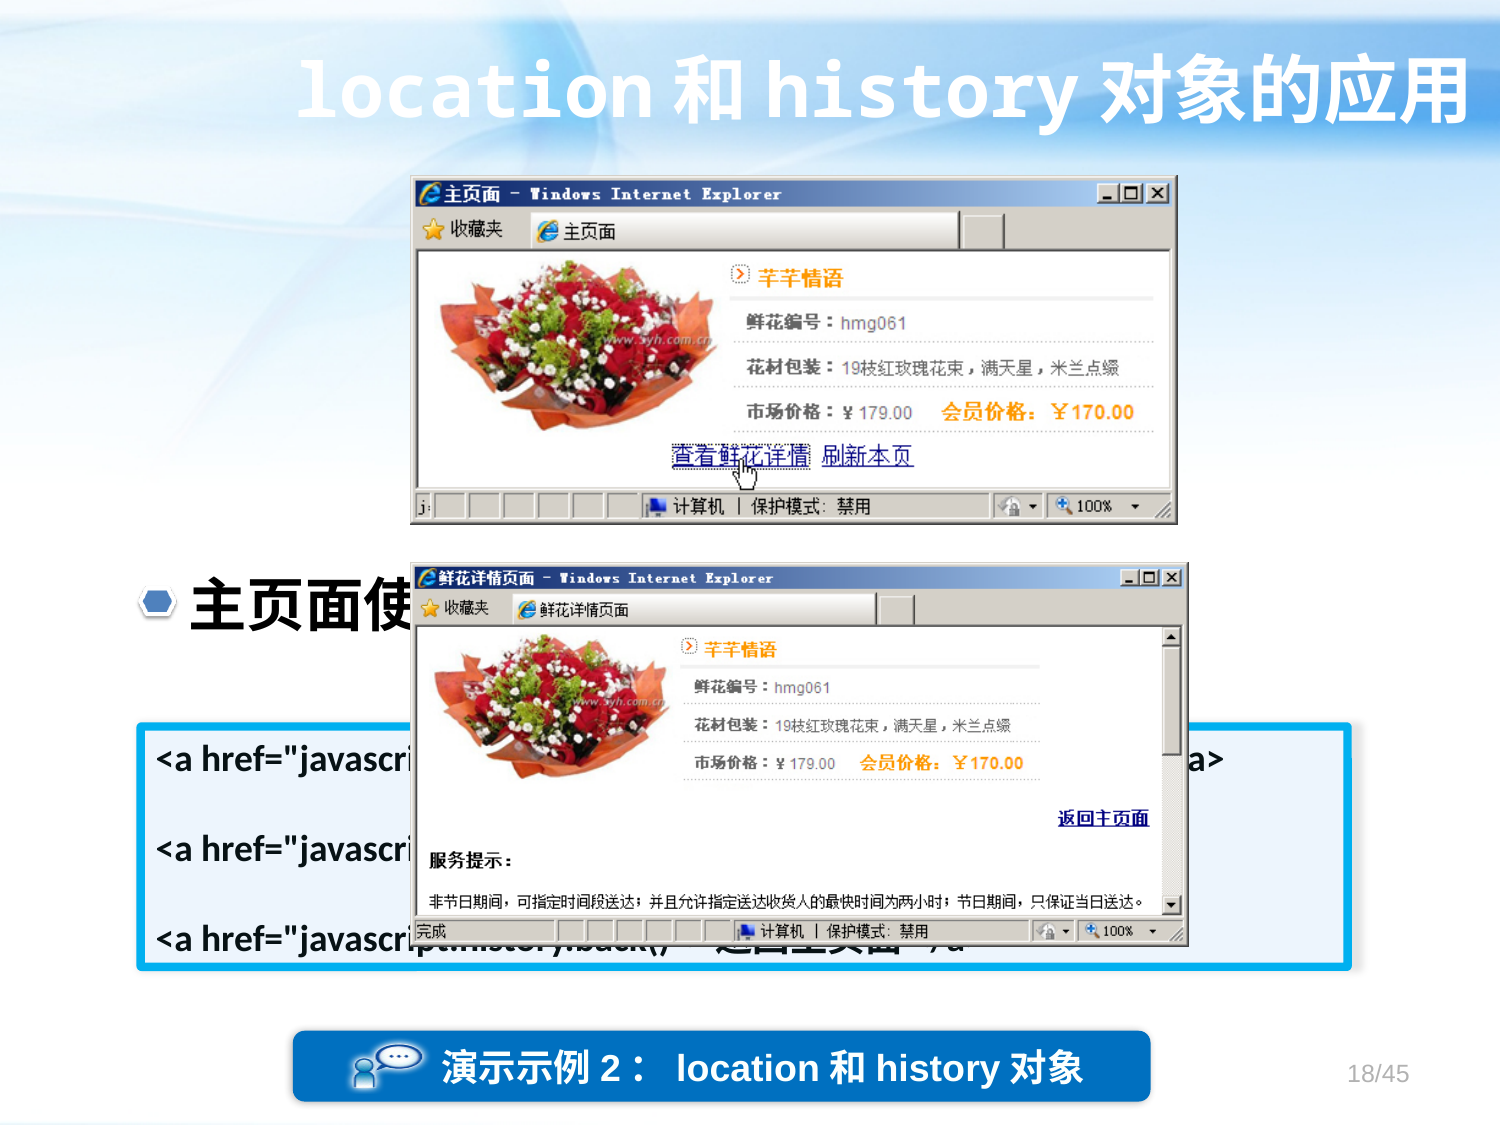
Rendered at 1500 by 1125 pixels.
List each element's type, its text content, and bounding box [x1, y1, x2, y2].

title location和history对象的应用 [278, 35, 1489, 129]
text_box <a href="javascript:location.href='flower.html'">查看鲜花详情</a> <a href="javascript:location.reload()">刷新本页</a> <a href="javascript:history.back()">返回主页面</a> [140, 726, 1348, 967]
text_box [292, 1030, 1151, 1102]
picture [0, 0, 1500, 1125]
slide_number 18/45 [1155, 1042, 1425, 1103]
list 主页面使用href实现跳转和刷新本页 [117, 525, 1419, 891]
